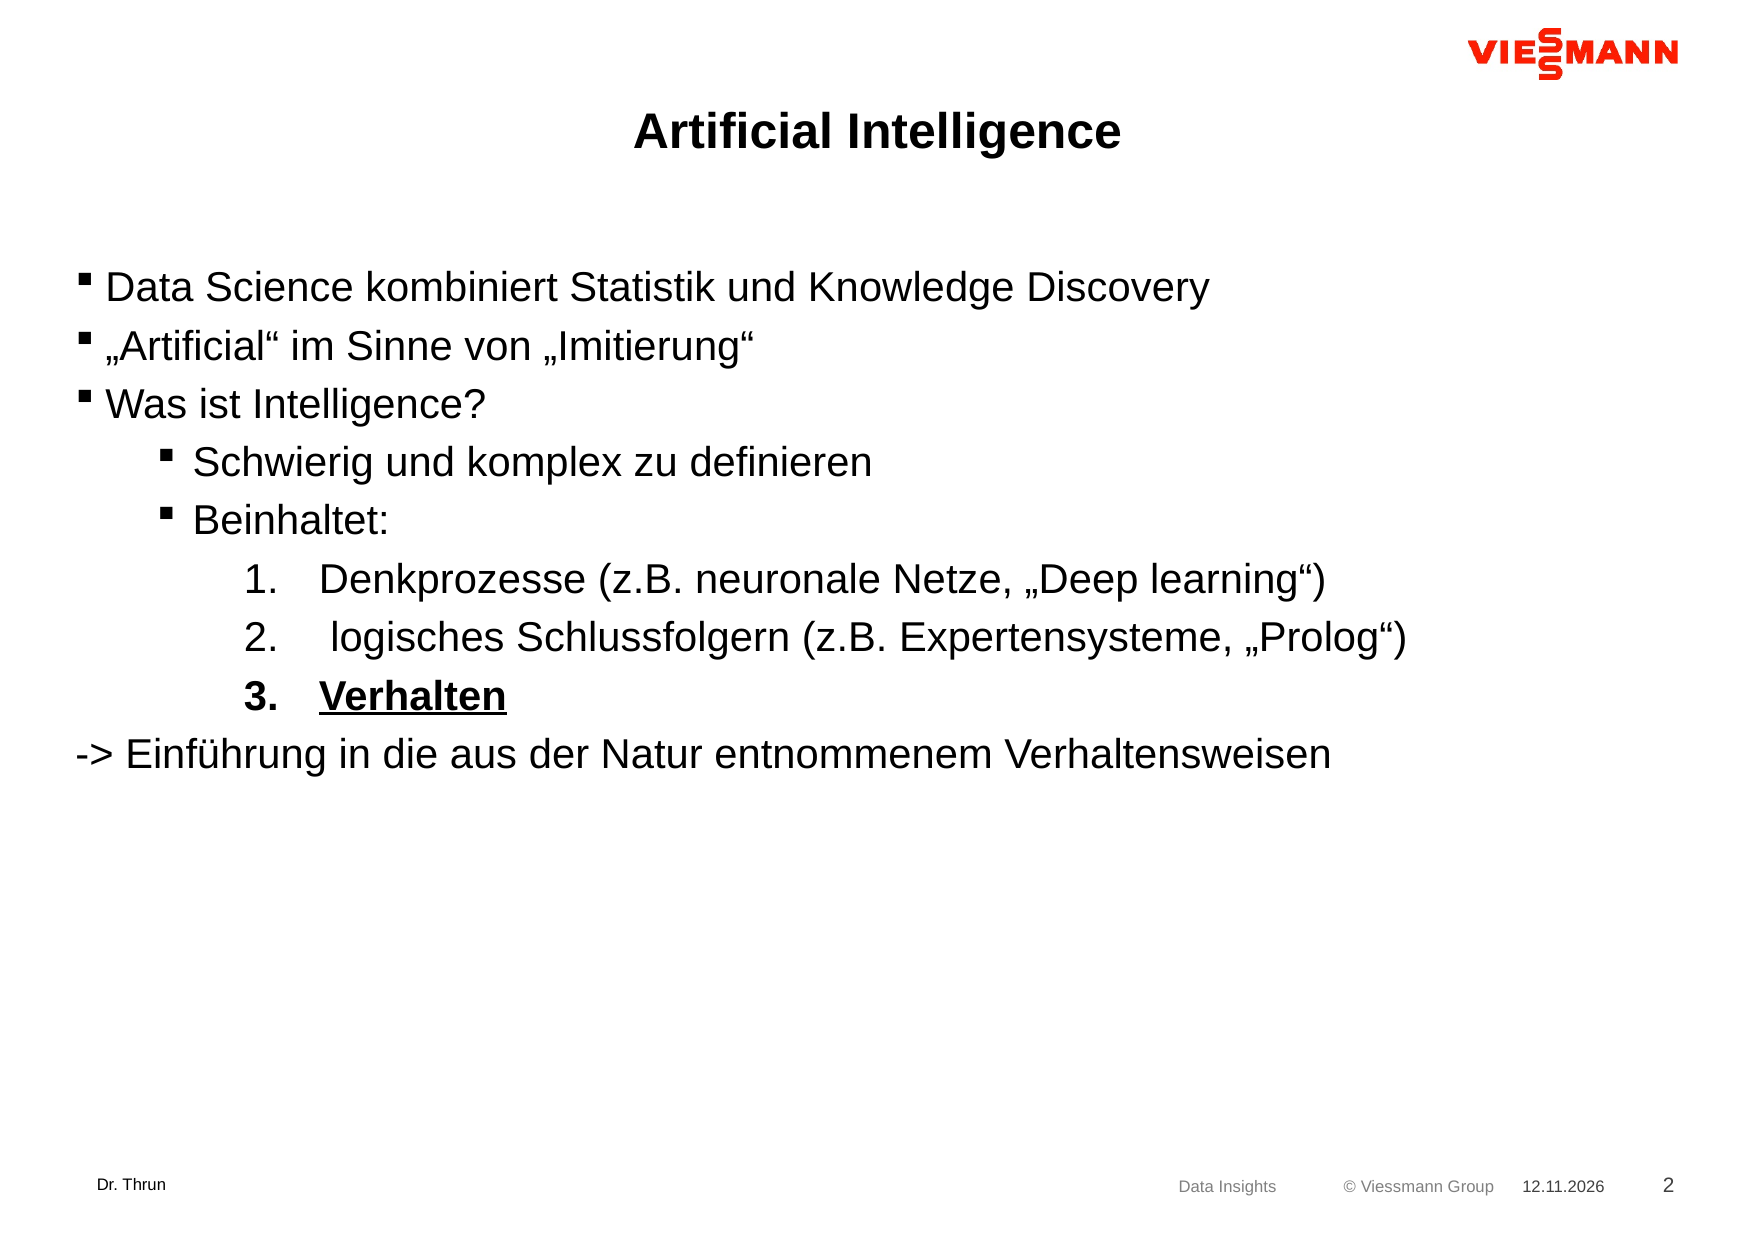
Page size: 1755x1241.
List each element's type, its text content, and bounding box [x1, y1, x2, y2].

list Data Science kombiniert Statistik und Knowledge Discovery „Artificial“ im Sinne von „Imitierung“ Was ist Intelligence? Schwierig und komplex zu definieren Beinhaltet: Denkprozesse (z.B. neuronale Netze, „Deep learning“) logisches Schlussfolgern (z.B. Expertensysteme, „Prolog“) Verhalten -> Einführung in die aus der Natur entnommenem Verhaltensweisen [75, 259, 1676, 1146]
title Artificial Intelligence [75, 98, 1681, 210]
text_box Dr. Thrun [82, 1166, 527, 1226]
slide_number 2 [1619, 1166, 1675, 1197]
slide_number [1522, 1166, 1611, 1197]
footer Data Insights [579, 1166, 1277, 1197]
